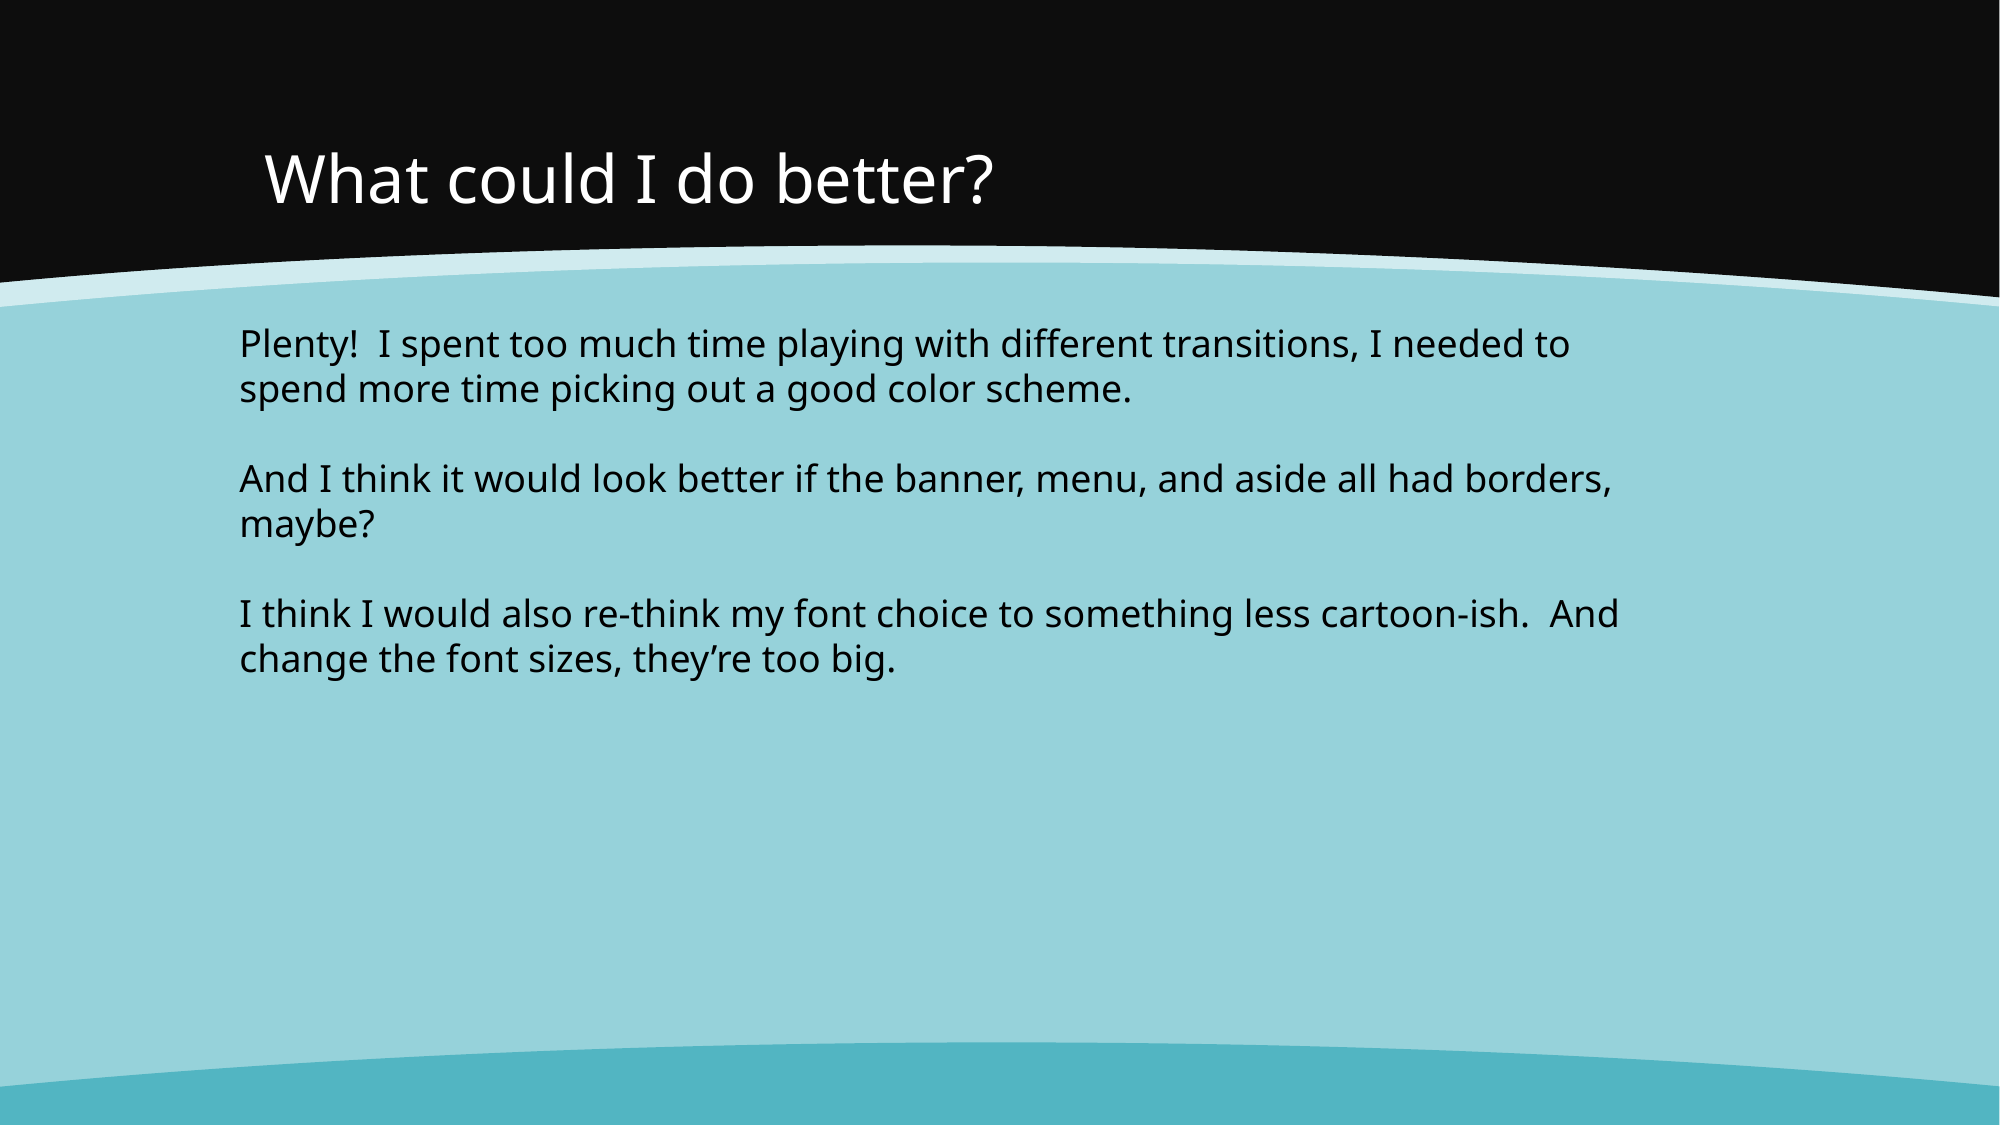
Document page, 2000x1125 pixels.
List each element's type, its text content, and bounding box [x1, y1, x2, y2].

text_box Plenty! I spent too much time playing with different transitions, I needed to spend more time picking out a good color scheme. And I think it would look better if the banner, menu, and aside all had borders, maybe? I think I would also re-think my font choice to something less cartoon-ish. And change the font sizes, they’re too big. [224, 312, 1650, 688]
title What could I do better? [249, 45, 1750, 225]
